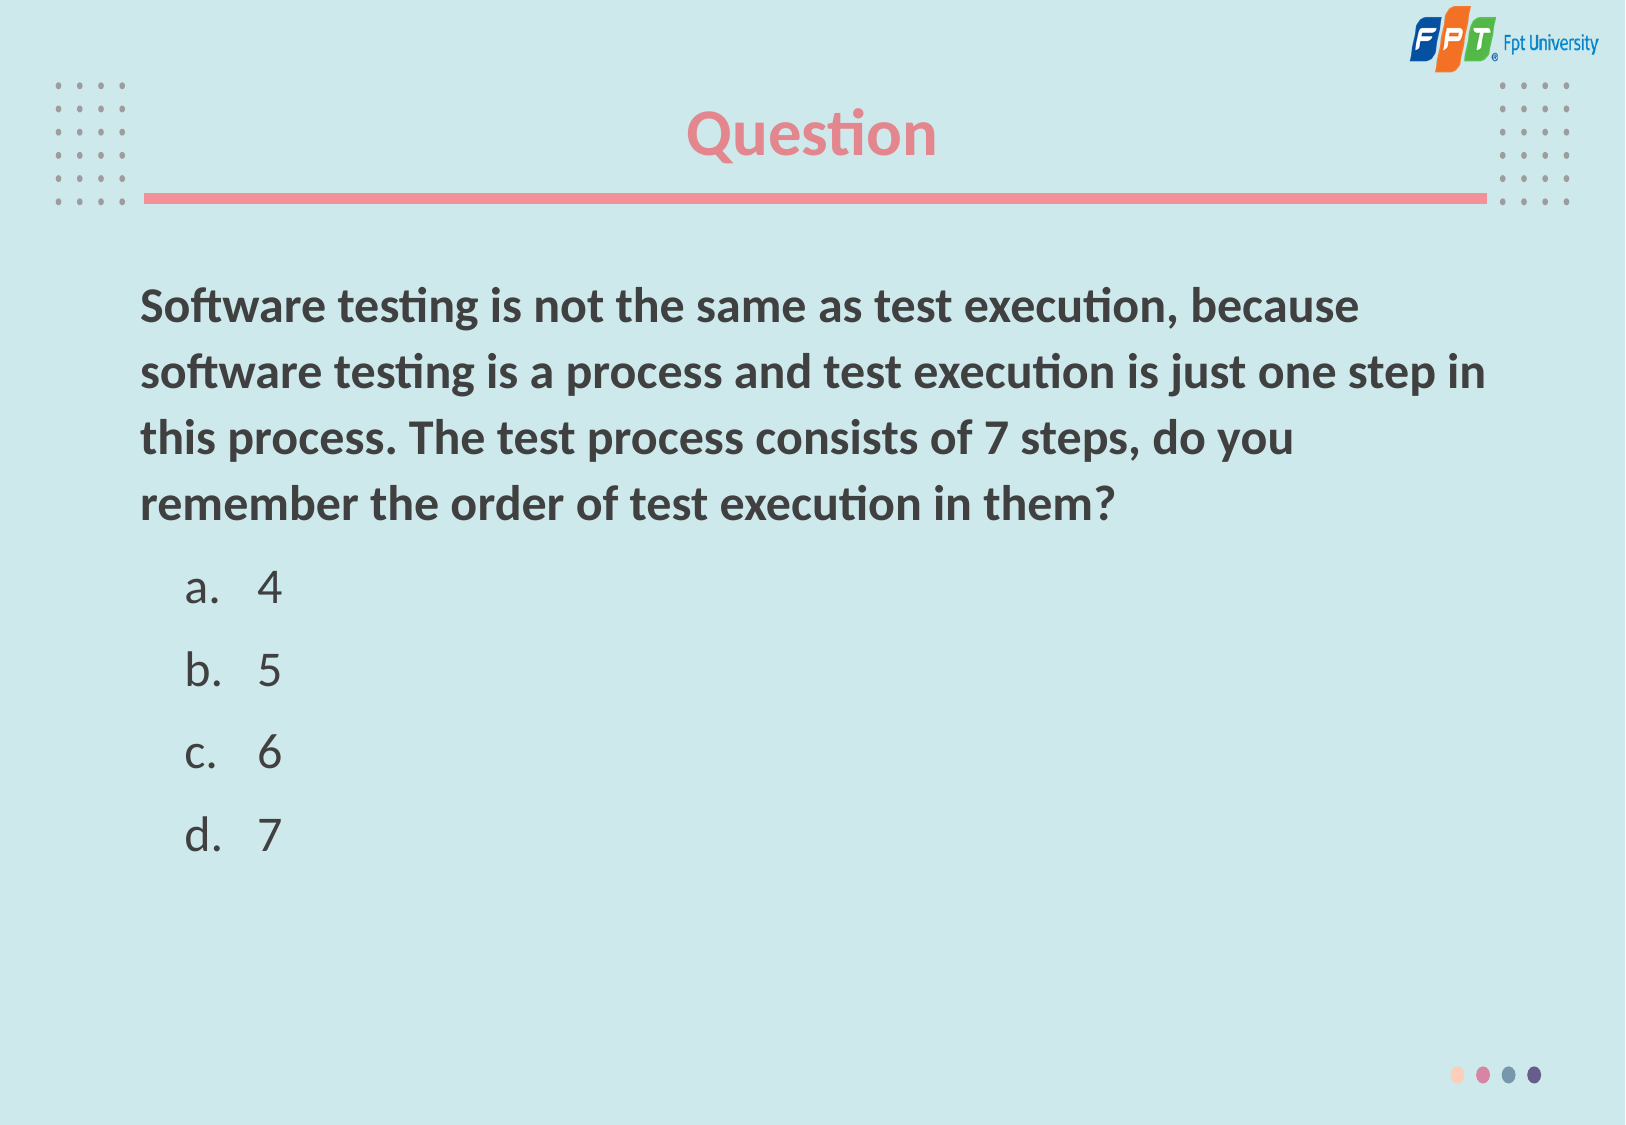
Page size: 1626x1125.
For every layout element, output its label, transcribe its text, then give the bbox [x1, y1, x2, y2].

list Software testing is not the same as test execution, because software testing is a process and test execution is just one step in this process. The test process consists of 7 steps, do you remember the order of test execution in them? 4 5 6 7 [125, 259, 1514, 1014]
picture [1383, 6, 1624, 88]
title Question [111, 60, 1514, 208]
